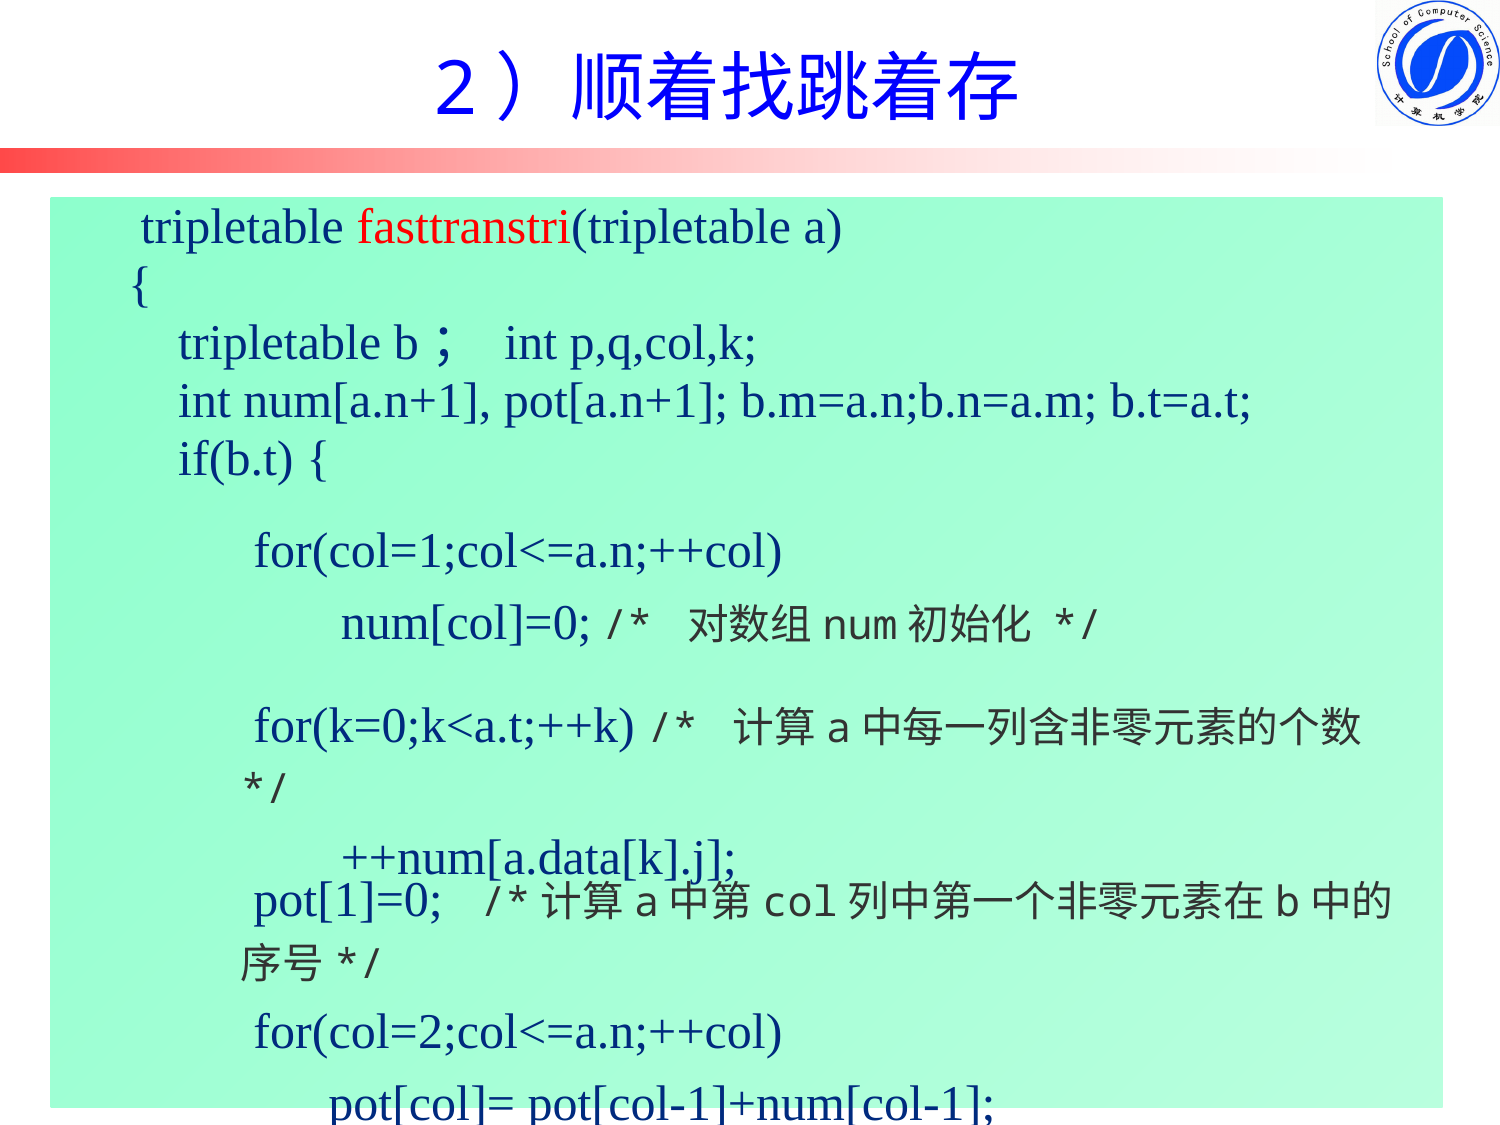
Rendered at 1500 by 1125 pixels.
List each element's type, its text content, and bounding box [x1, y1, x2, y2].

text_box for(k=0;k<a.t;++k) /* 计算a中每一列含非零元素的个数 */ ++num[a.data[k].j]; [226, 672, 1410, 847]
text_box pot[1]=0; /*计算a中第col列中第一个非零元素在b中的序号*/ for(col=2;col<=a.n;++col) pot[col]= pot[col-1]+num[col-1]; [226, 847, 1443, 1125]
title 2）顺着找跳着存 [88, 31, 1367, 138]
picture [1375, 0, 1500, 126]
list tripletable fasttranstri(tripletable a) { tripletable b； int p,q,col,k; int num[a.n+1], pot[a.n+1]; b.m=a.n;b.n=a.m; b.t=a.t; if(b.t) { [50, 197, 1443, 1108]
text_box for(col=1;col<=a.n;++col) num[col]=0; /* 对数组num初始化 */ [226, 498, 1263, 657]
